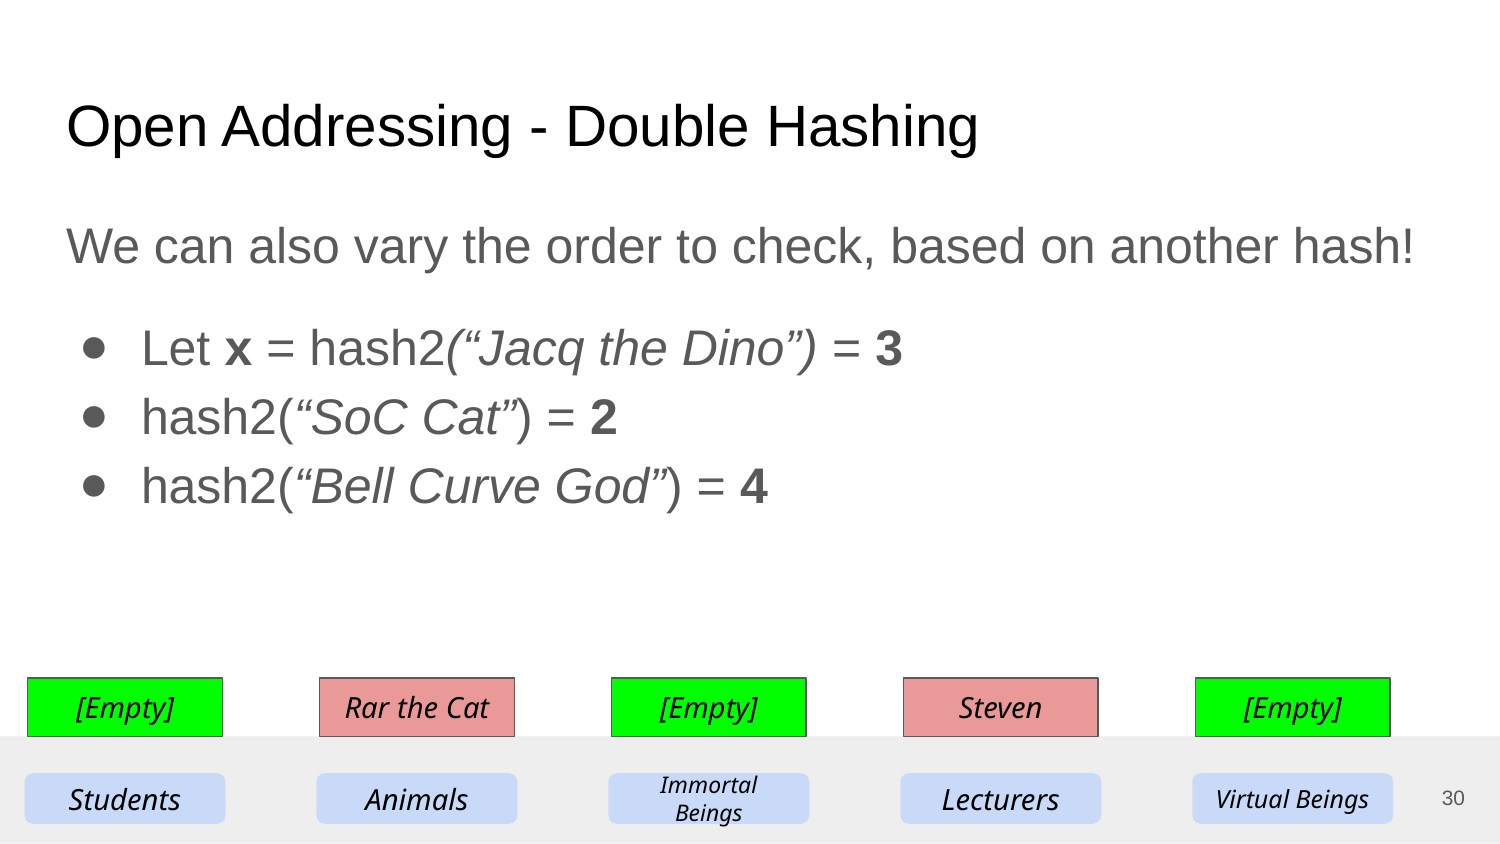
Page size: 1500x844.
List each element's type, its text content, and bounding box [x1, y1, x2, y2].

text_box Animals [316, 773, 518, 824]
text_box [Empty] [1195, 678, 1391, 737]
text_box [0, 736, 1500, 844]
title Open Addressing - Double Hashing [51, 72, 1449, 167]
text_box Lecturers [900, 773, 1102, 824]
text_box Steven [903, 678, 1099, 737]
text_box Immortal Beings [608, 773, 810, 824]
text_box [Empty] [611, 678, 807, 737]
text_box Virtual Beings [1192, 773, 1389, 824]
text_box [Empty] [27, 678, 223, 737]
text_box Rar the Cat [319, 678, 515, 737]
list We can also vary the order to check, based on another hash! Let x = hash2(“Jacq the Dino”) = 3 hash2(“SoC Cat”) = 2 hash2(“Bell Curve God”) = 4 [51, 189, 1449, 736]
text_box Students [24, 773, 226, 824]
slide_number 30 [1389, 764, 1480, 830]
